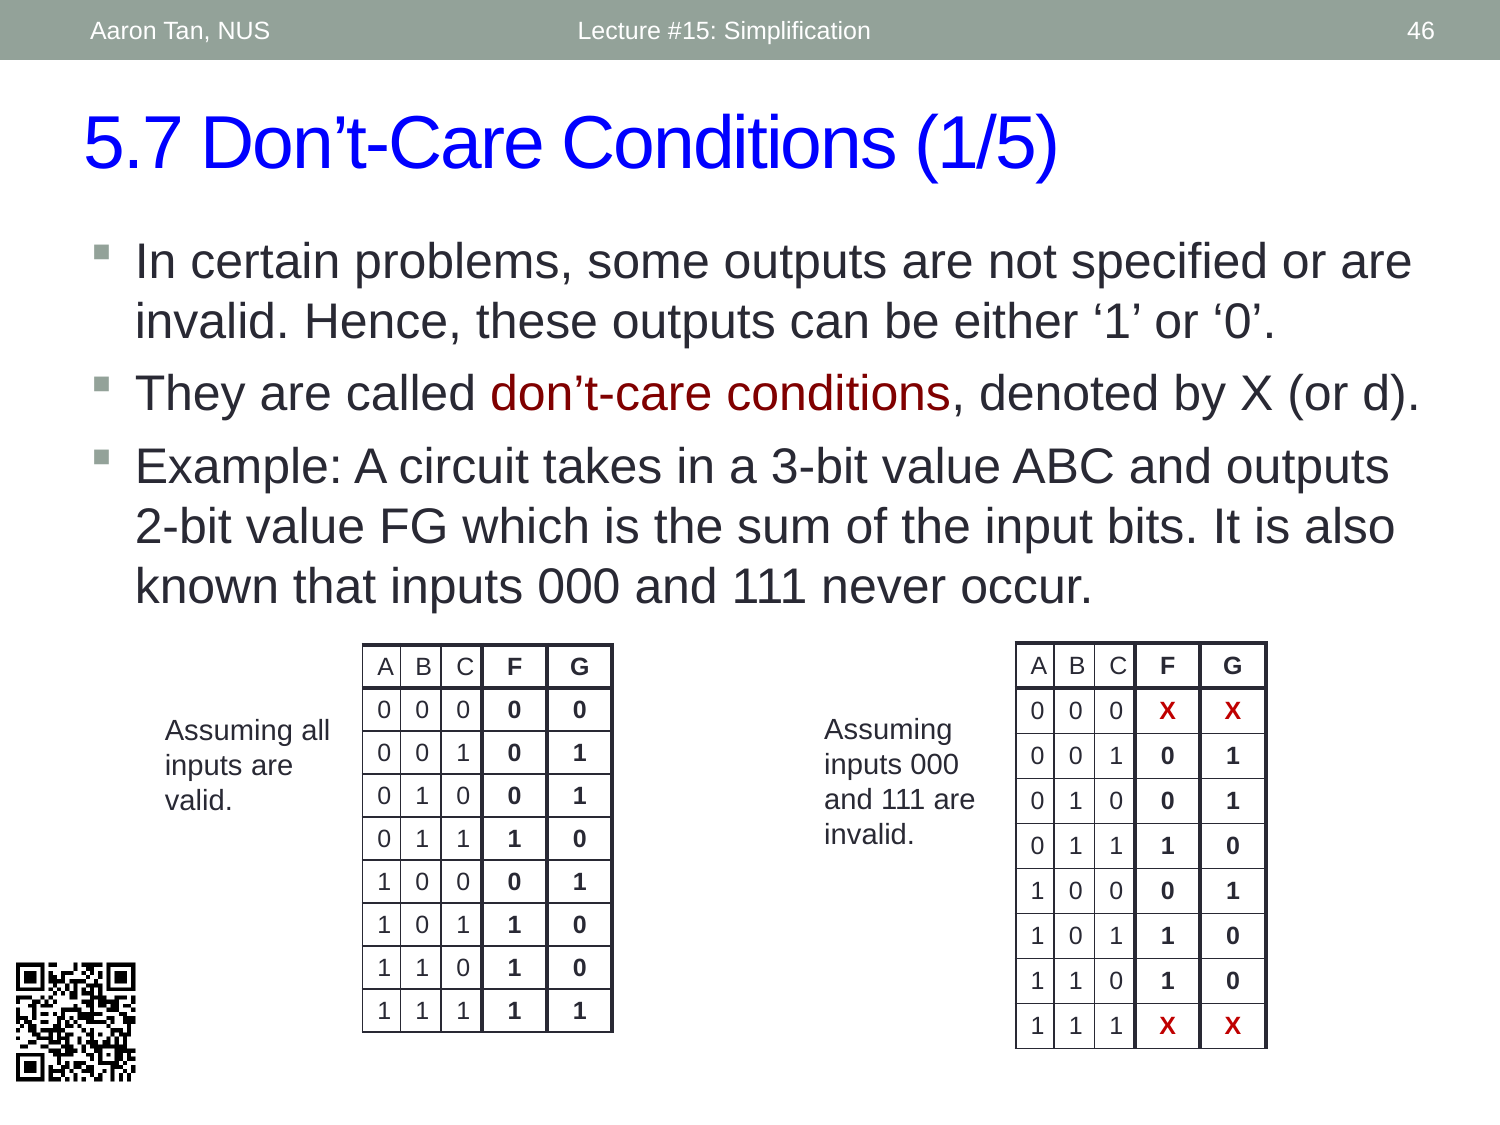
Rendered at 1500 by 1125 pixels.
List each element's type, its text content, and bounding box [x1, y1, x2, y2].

footer Lecture #15: Simplification [562, 3, 1238, 57]
slide_number 46 [1308, 3, 1450, 57]
title 5.7 Don’t-Care Conditions (1/5) [68, 86, 1429, 192]
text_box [149, 644, 613, 1050]
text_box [809, 643, 1266, 1049]
slide_number Aaron Tan, NUS [75, 3, 550, 57]
picture [7, 954, 143, 1089]
text_box In certain problems, some outputs are not specified or are invalid. Hence, these outputs can be either ‘1’ or ‘0’. They are called don’t-care conditions, denoted by X (or d). Example: A circuit takes in a 3-bit value ABC and outputs 2-bit value FG which is the sum of the input bits. It is also known that inputs 000 and 111 never occur. [75, 220, 1463, 645]
